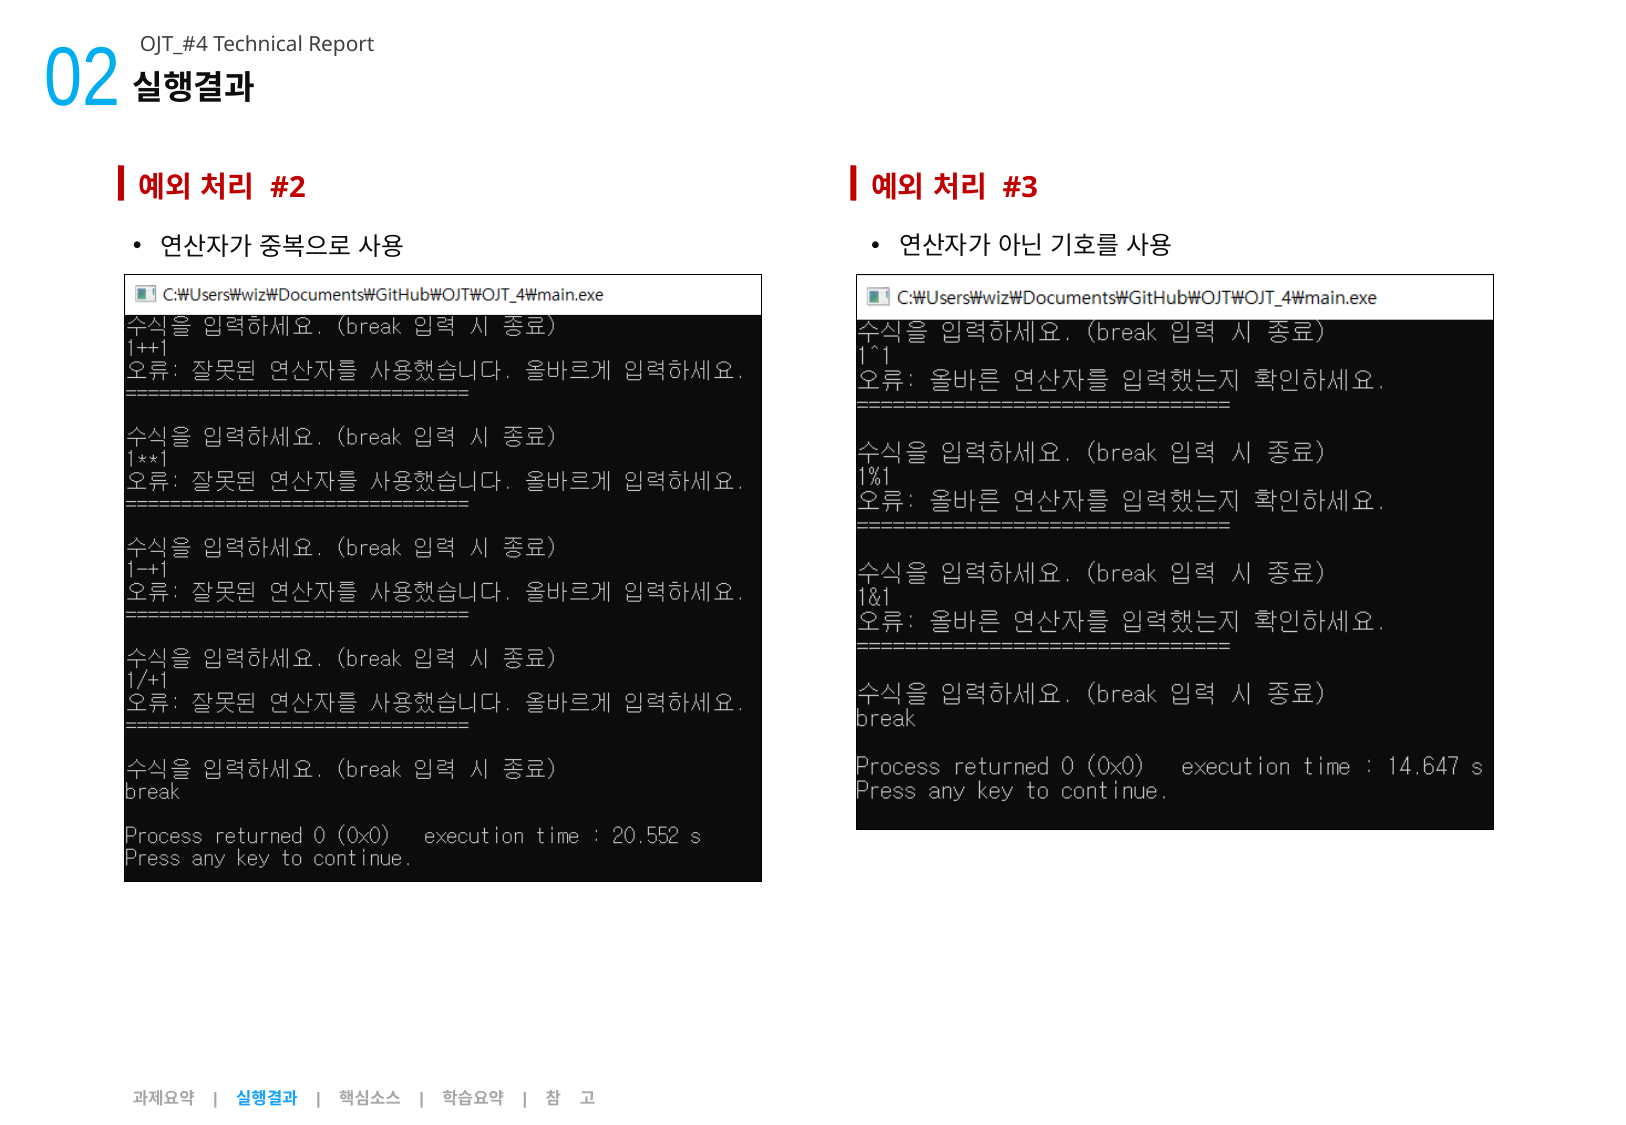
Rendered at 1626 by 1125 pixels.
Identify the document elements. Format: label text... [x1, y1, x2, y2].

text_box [29, 11, 1005, 134]
text_box 연산자가 아닌 기호를 사용 [856, 211, 1570, 266]
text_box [850, 165, 1329, 210]
text_box 연산자가 중복으로 사용 [118, 212, 813, 267]
text_box 과제요약 | 실행결과 | 핵심소스 | 학습요약 | 참 고 [118, 1080, 1625, 1116]
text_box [117, 165, 597, 210]
picture [123, 274, 762, 883]
picture [856, 274, 1494, 830]
